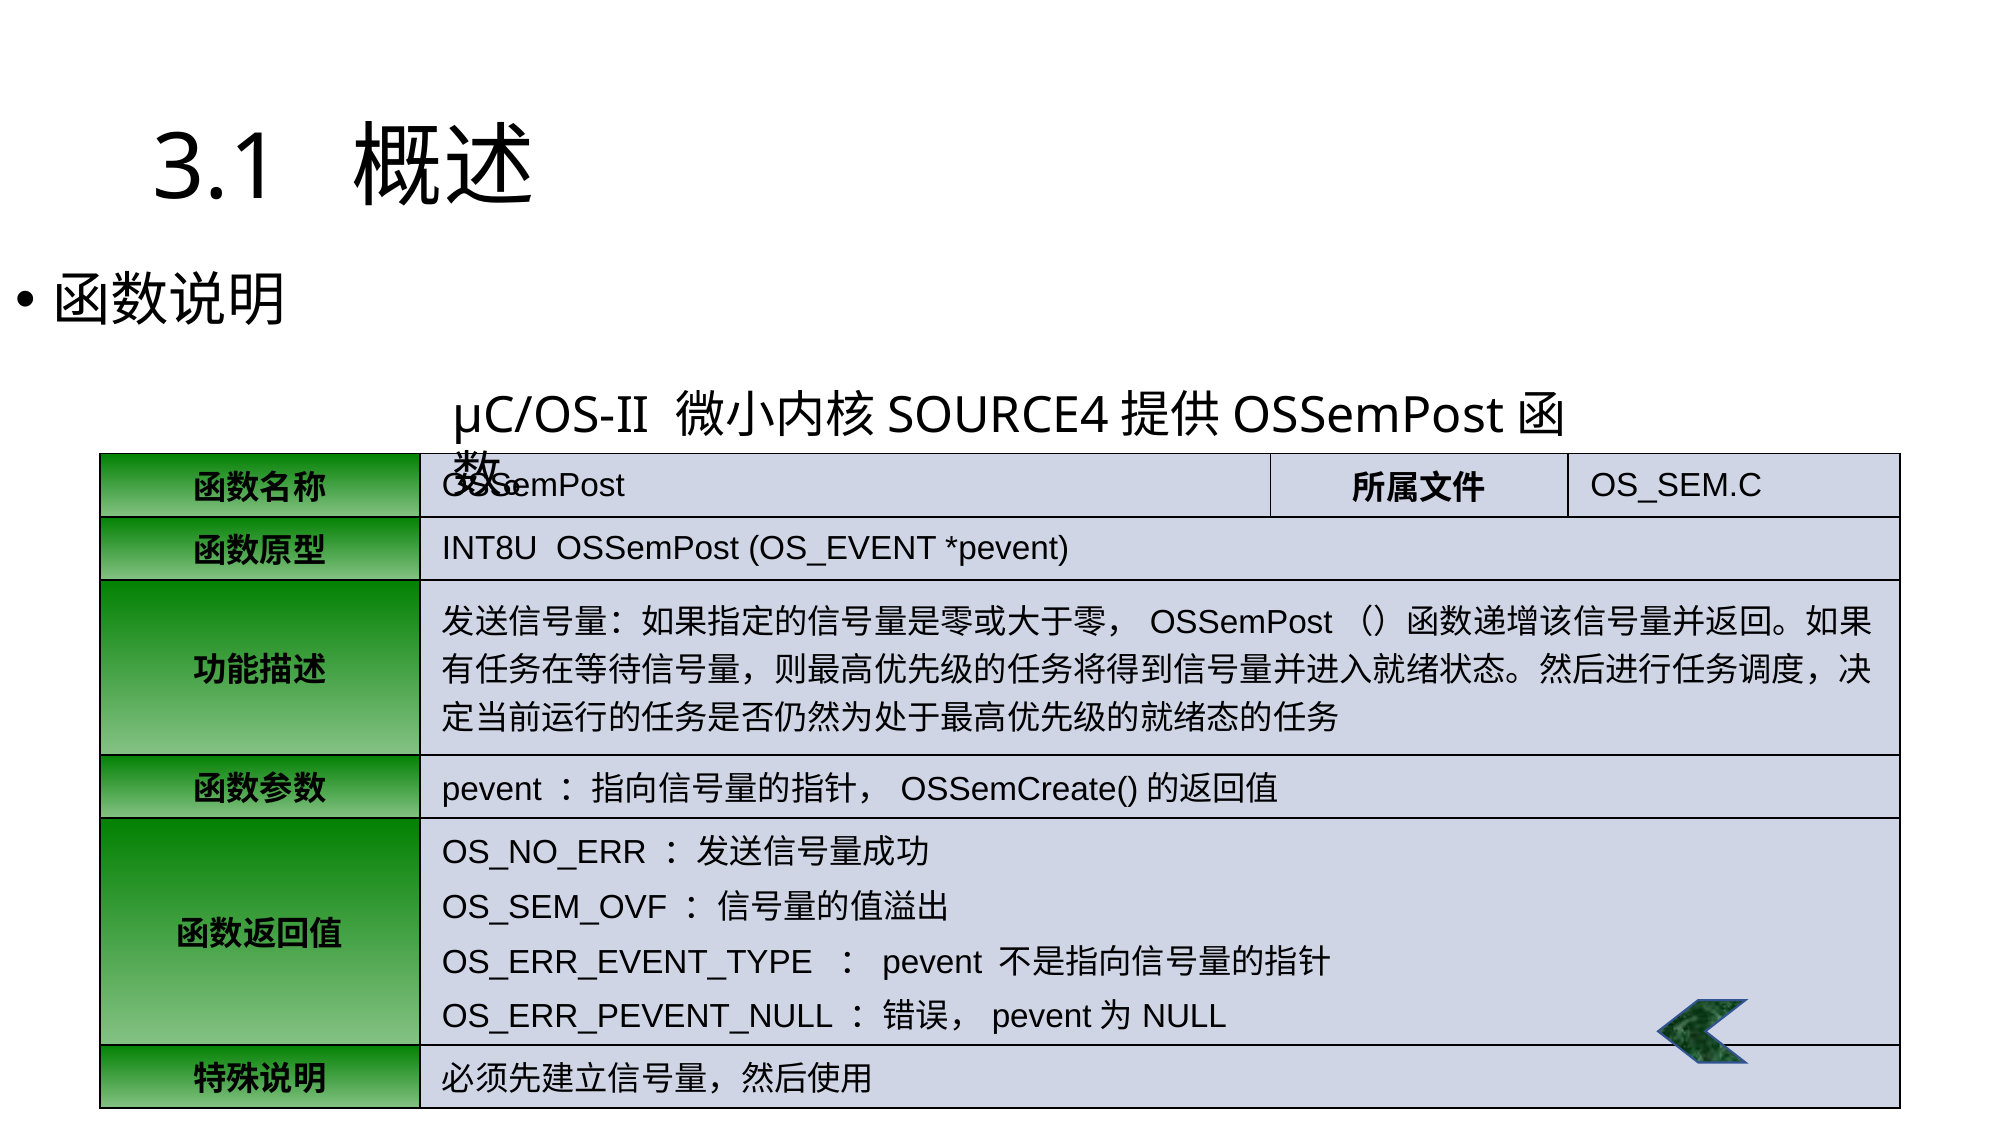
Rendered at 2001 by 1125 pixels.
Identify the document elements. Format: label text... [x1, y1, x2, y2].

table_cell 函数参数 [101, 756, 419, 817]
table_cell OS_NO_ERR ：发送信号量成功 OS_SEM_OVF ：信号量的值溢出 OS_ERR_EVENT_TYPE ：pevent 不是指向信号量的指针 OS_ERR_PEVENT_NULL ：错误，pevent为NULL [421, 819, 1899, 1044]
table_cell 功能描述 [101, 581, 419, 754]
table_cell 函数原型 [101, 518, 419, 579]
list 函数说明 [0, 262, 1350, 363]
table_header 函数名称 [101, 454, 419, 516]
table_cell 发送信号量：如果指定的信号量是零或大于零，OSSemPost（）函数递增该信号量并返回。如果有任务在等待信号量，则最高优先级的任务将得到信号量并进入就绪状态。然后进行任务调度，决定当前运行的任务是否仍然为处于最高优先级的就绪态的任务 [421, 581, 1899, 754]
table_cell 函数返回值 [101, 819, 419, 1044]
table_header OSSemPost [421, 454, 1270, 516]
table_cell 特殊说明 [101, 1046, 419, 1107]
table_cell INT8U OSSemPost (OS_EVENT *pevent) [421, 518, 1899, 579]
table_header 所属文件 [1271, 510, 1567, 516]
text_box [1656, 999, 1749, 1064]
title 3.1 概述 [137, 59, 1863, 278]
table_cell pevent ：指向信号量的指针，OSSemCreate()的返回值 [421, 756, 1899, 817]
table_header OS_SEM.C [1569, 454, 1899, 516]
table_cell 必须先建立信号量，然后使用 [421, 1046, 1899, 1107]
text_box μC/OS-II 微小内核SOURCE4提供OSSemPost函数。 [437, 374, 1613, 510]
